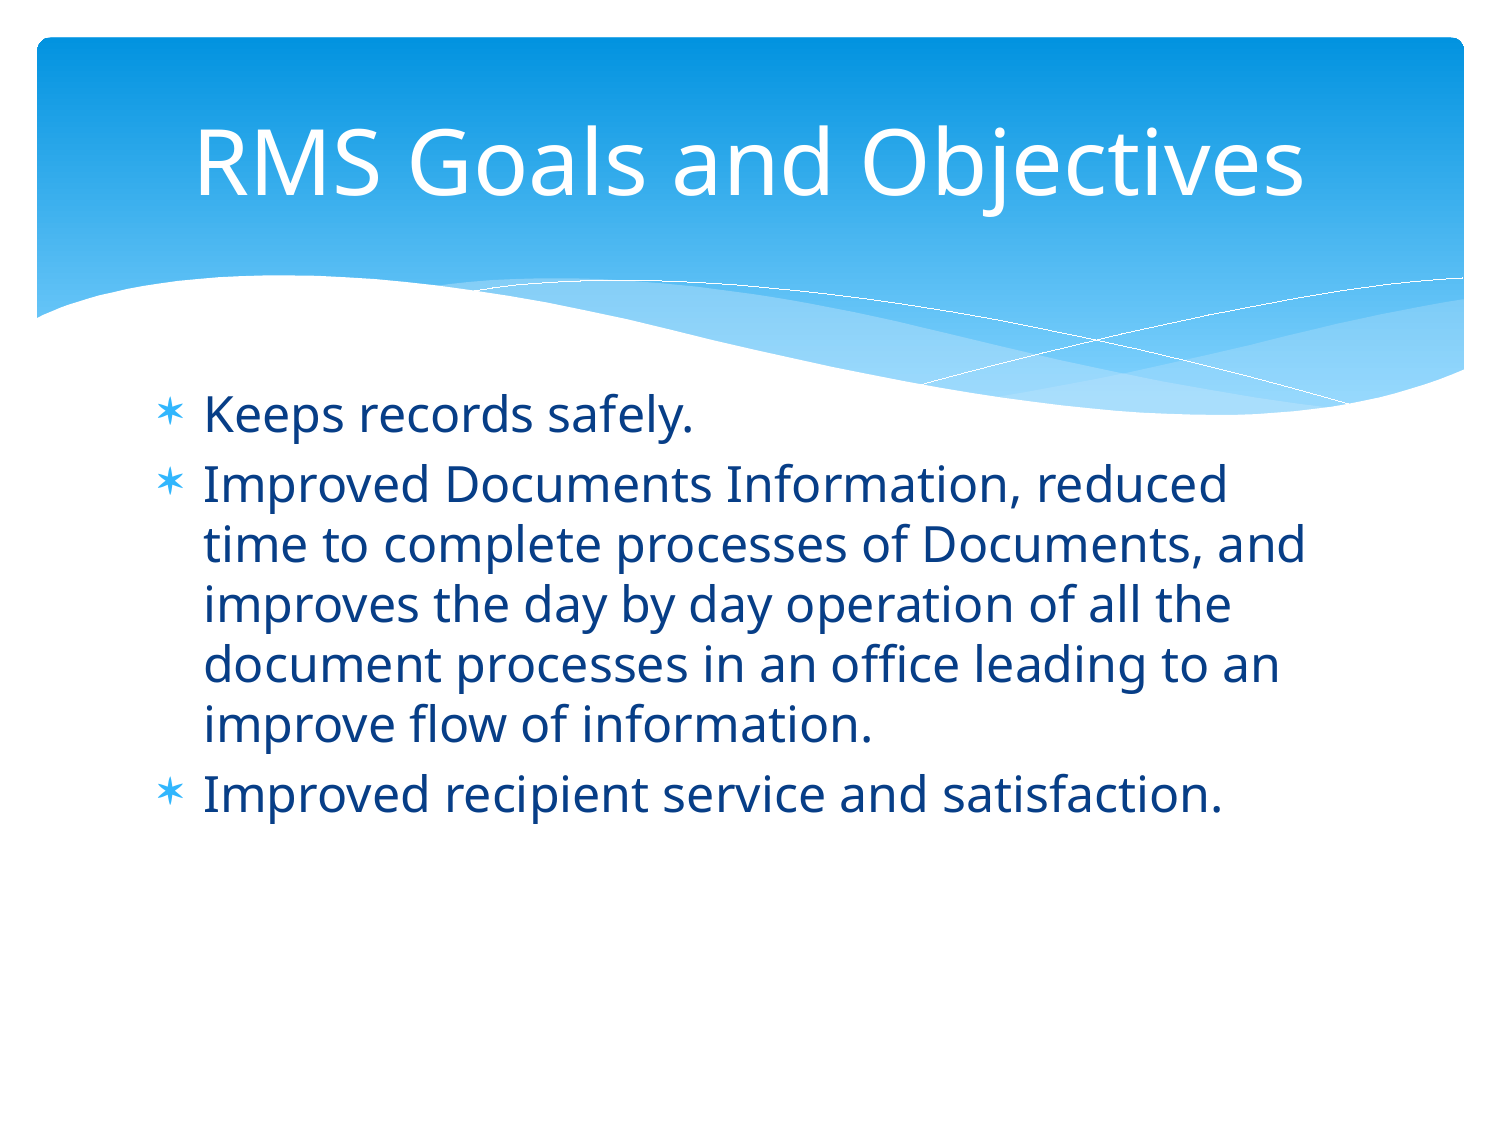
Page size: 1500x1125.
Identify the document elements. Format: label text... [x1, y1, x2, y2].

title RMS Goals and Objectives [75, 55, 1425, 261]
list Keeps records safely. Improved Documents Information, reduced time to complete processes of Documents, and improves the day by day operation of all the document processes in an office leading to an improve flow of information. Improved recipient service and satisfaction. [143, 375, 1359, 1005]
